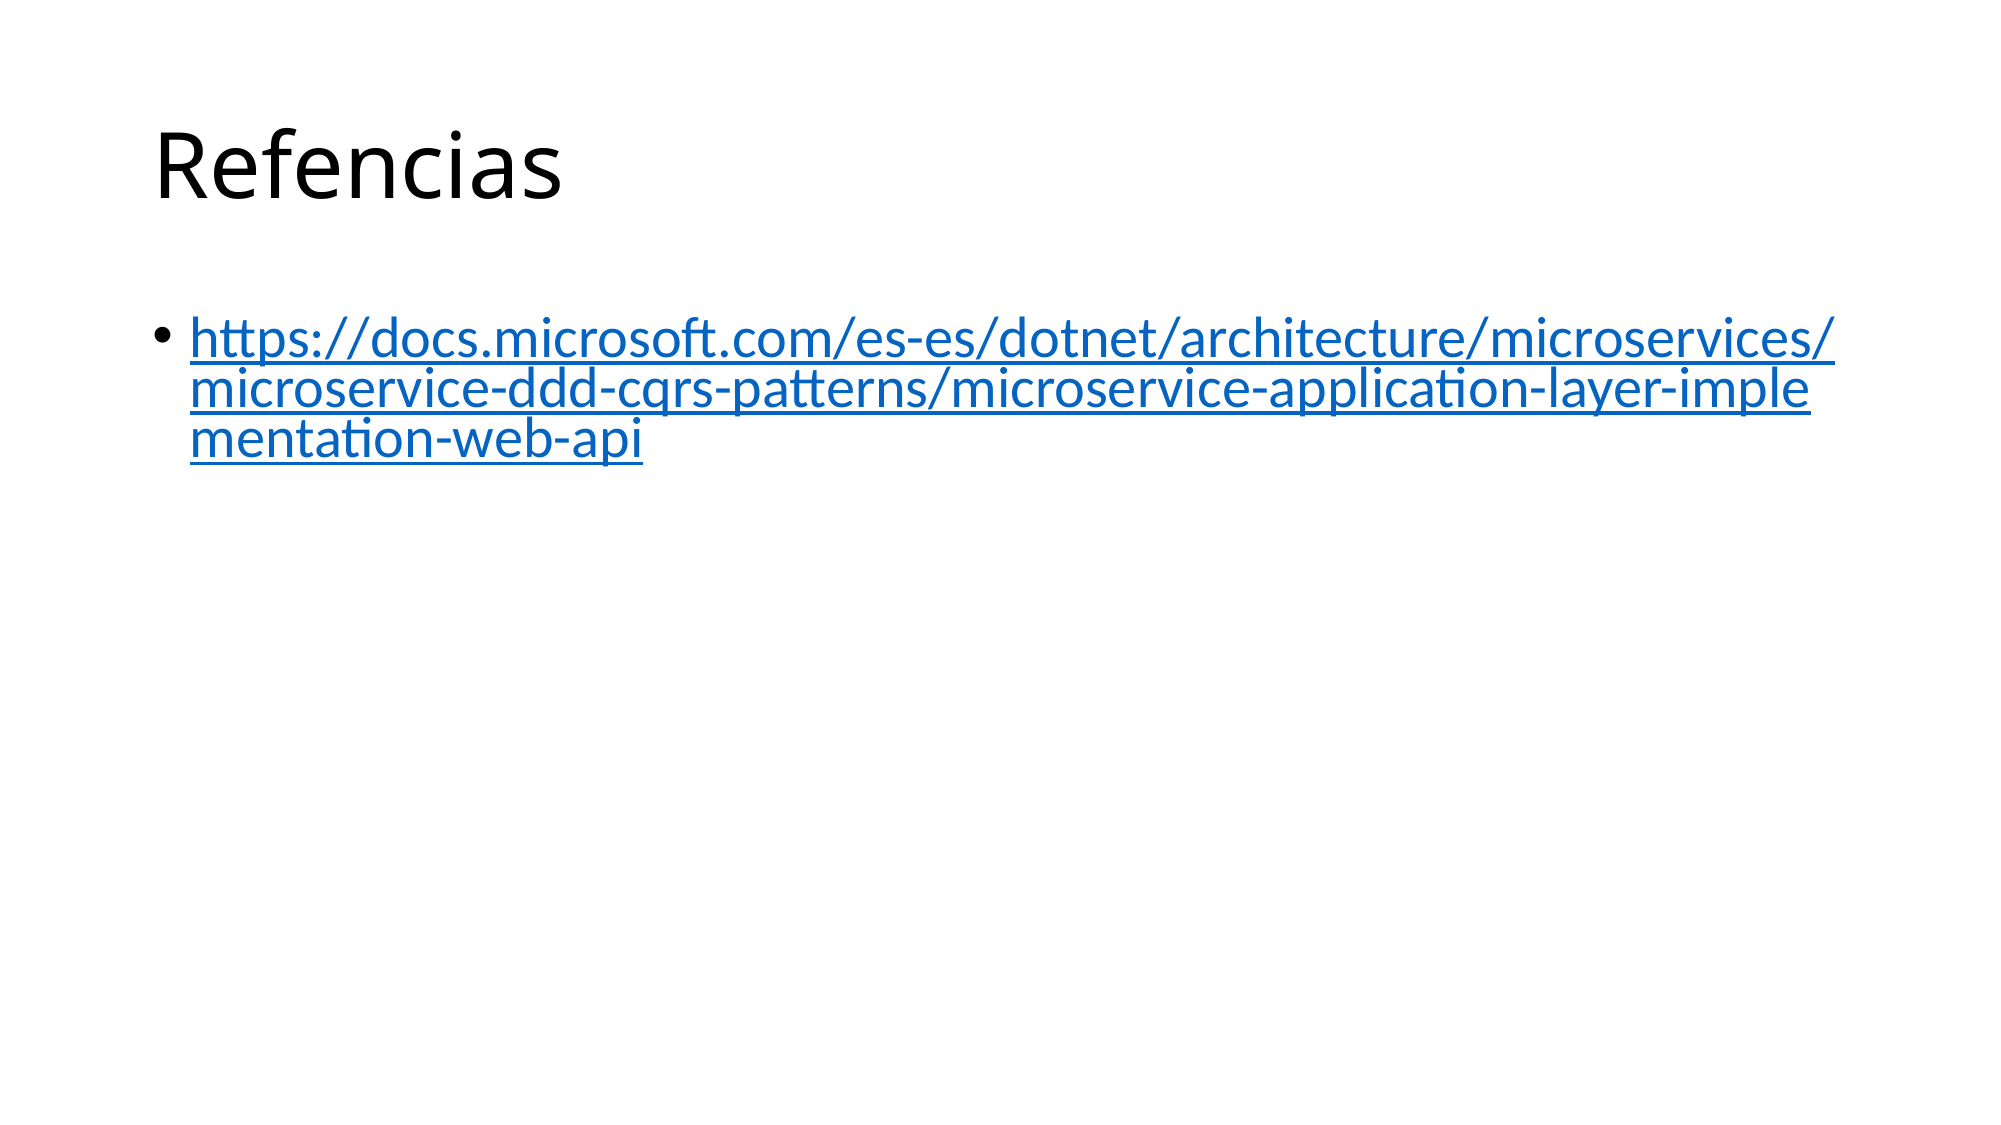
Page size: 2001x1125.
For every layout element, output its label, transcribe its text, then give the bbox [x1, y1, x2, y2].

title Refencias [137, 59, 1863, 278]
list https://docs.microsoft.com/es-es/dotnet/architecture/microservices/microservice-ddd-cqrs-patterns/microservice-application-layer-implementation-web-api [137, 299, 1863, 1014]
